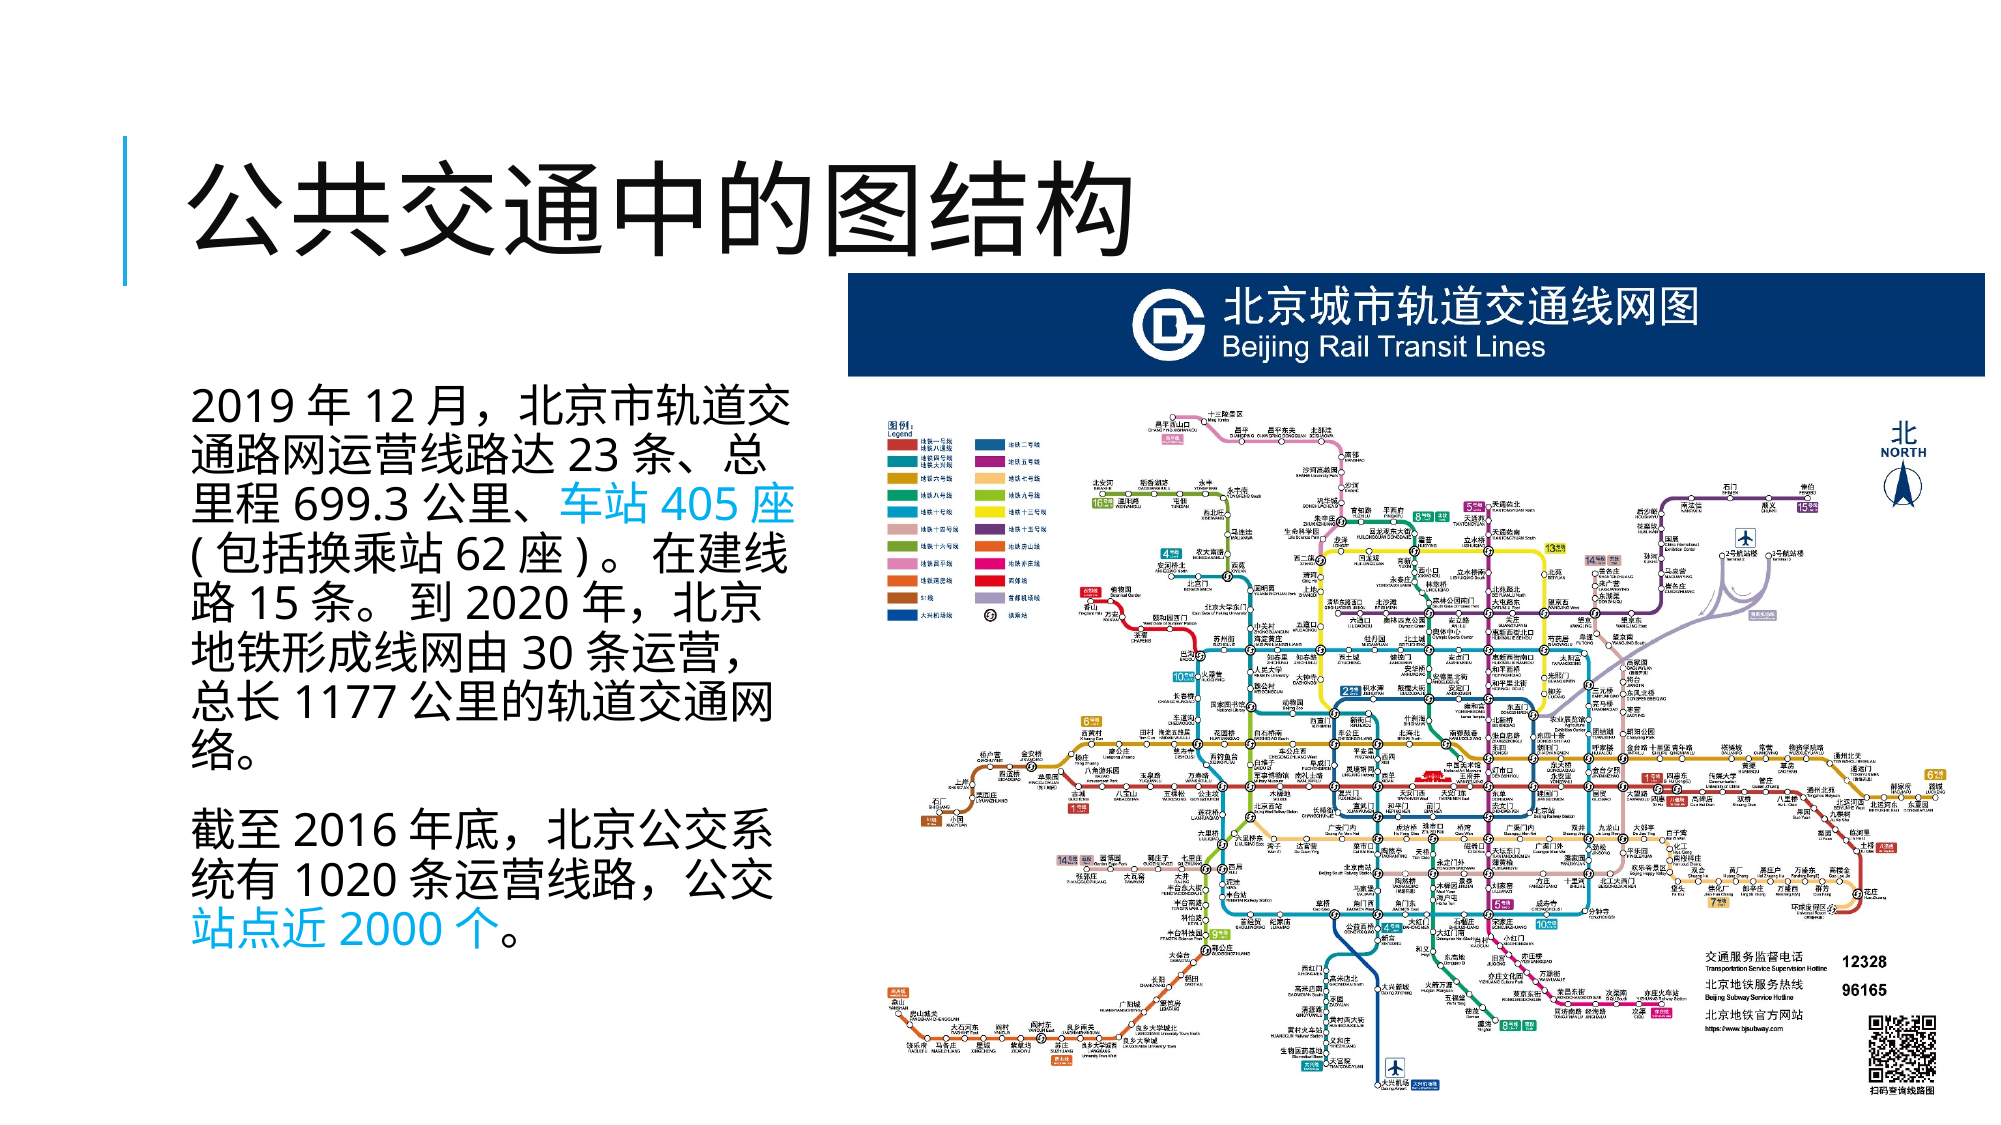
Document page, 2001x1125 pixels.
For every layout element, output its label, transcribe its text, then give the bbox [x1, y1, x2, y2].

title 公共交通中的图结构 [168, 96, 1763, 342]
list 2019年12月，北京市轨道交通路网运营线路达23条、总里程699.3公里、车站405座(包括换乘站62座)。 在建线路15条。 到2020年，北京地铁形成线网由30条运营，总长1177公里的轨道交通网络。 截至2016年底，北京公交系统有1020条运营线路，公交站点近2000个。 [168, 375, 814, 1035]
picture [848, 272, 1985, 1125]
